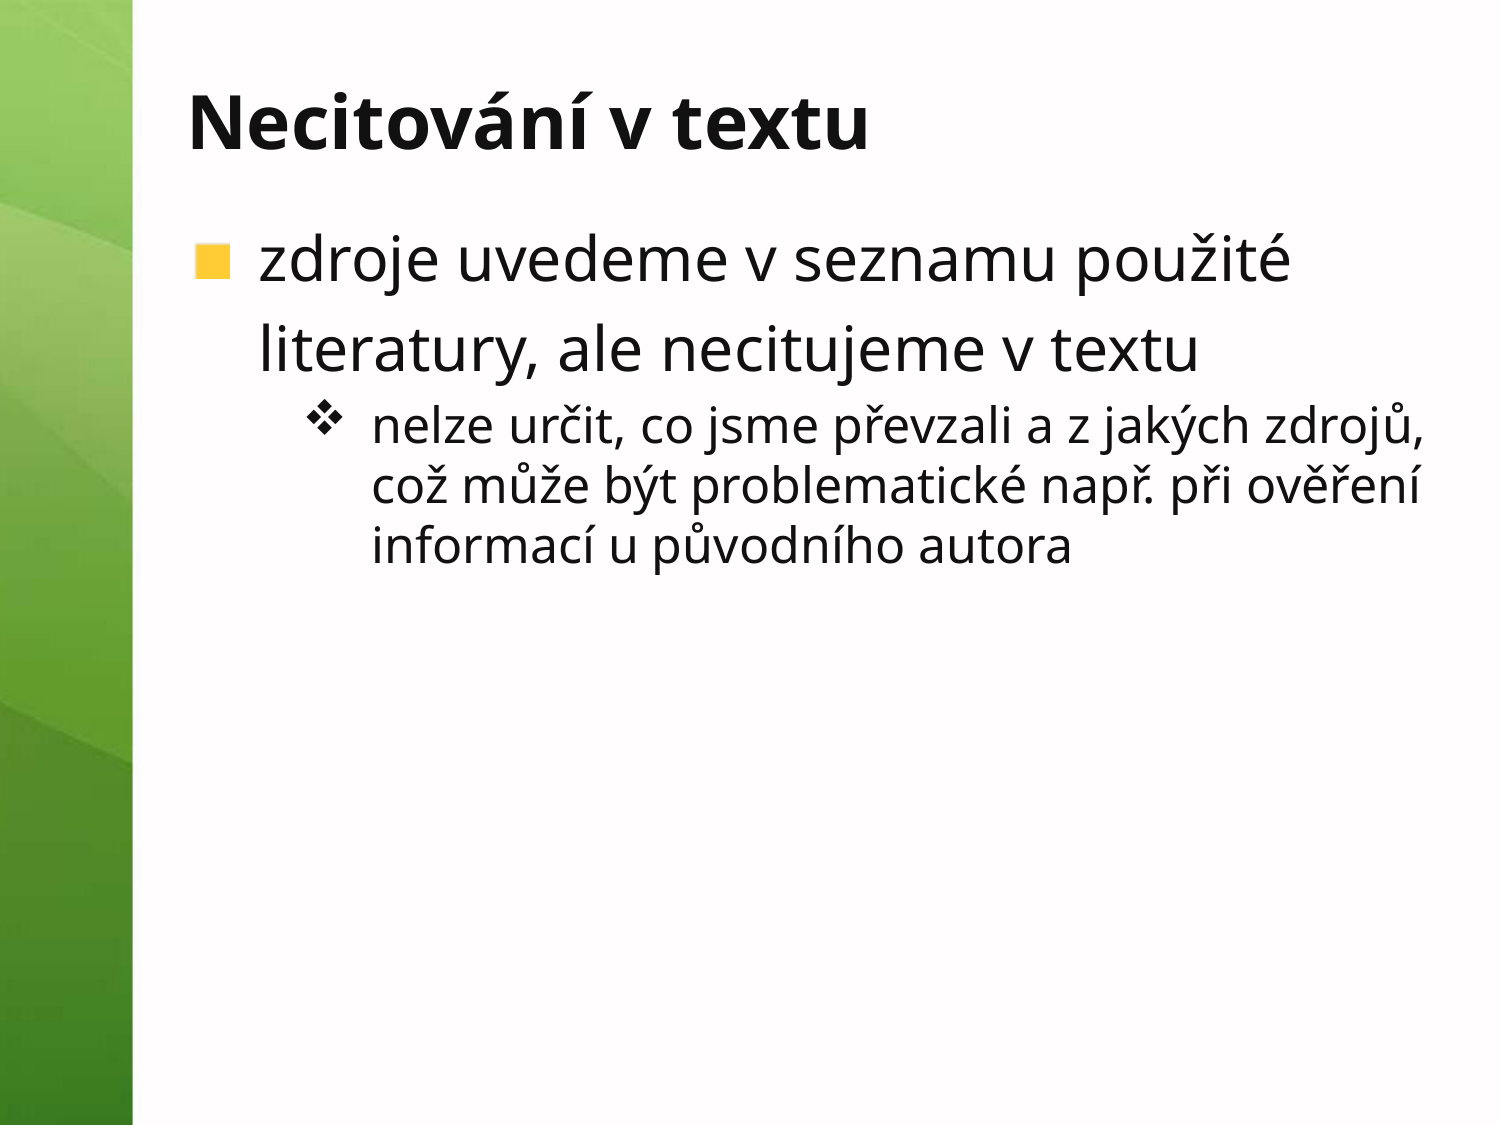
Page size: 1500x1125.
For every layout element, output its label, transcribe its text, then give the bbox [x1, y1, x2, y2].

title Necitování v textu [171, 77, 1447, 161]
list zdroje uvedeme v seznamu použité literatury, ale necitujeme v textu nelze určit, co jsme převzali a z jakých zdrojů, což může být problematické např. při ověření informací u původního autora [171, 196, 1447, 1094]
picture [0, 0, 1500, 1125]
